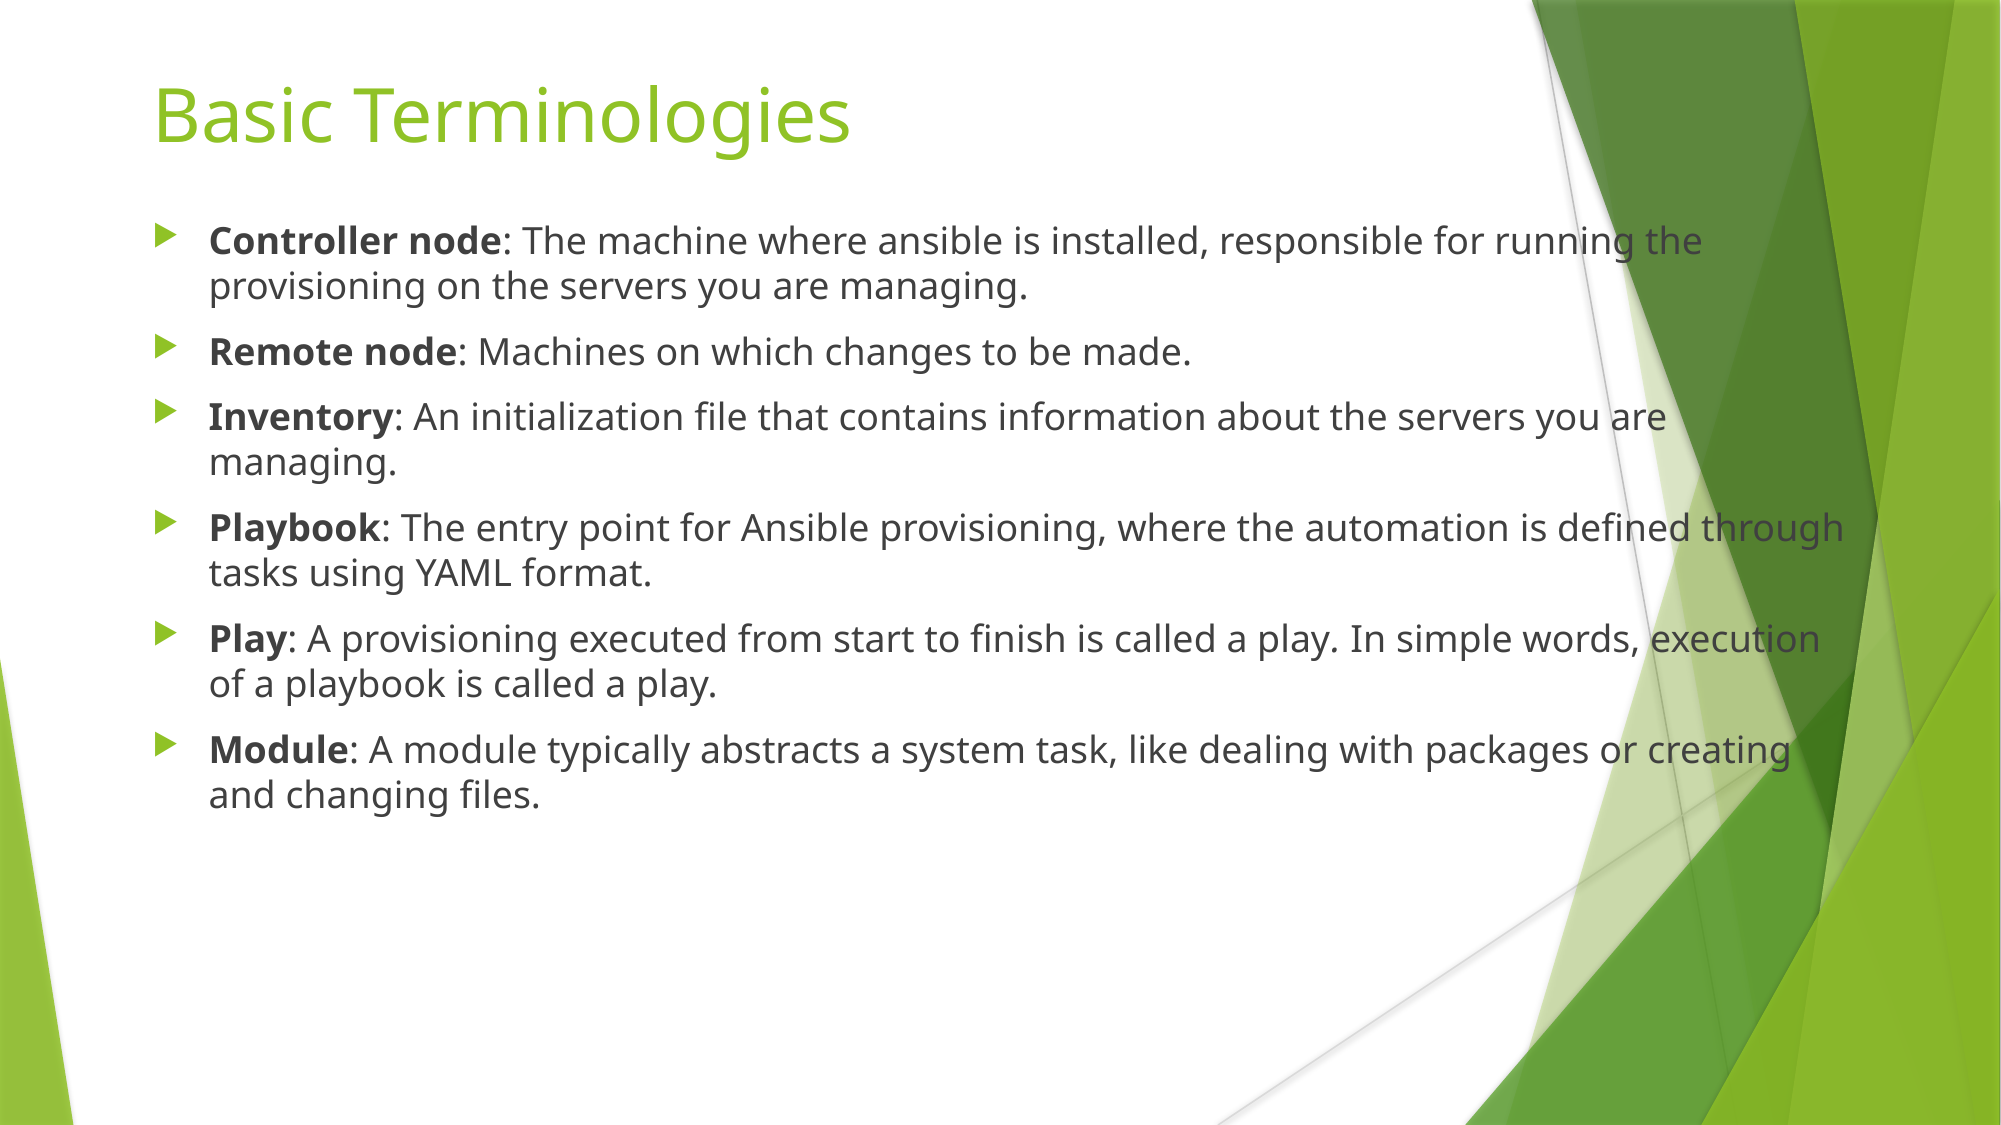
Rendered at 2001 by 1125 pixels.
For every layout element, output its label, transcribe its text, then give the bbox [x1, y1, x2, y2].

text_box Controller node: The machine where ansible is installed, responsible for running the provisioning on the servers you are managing. Remote node: Machines on which changes to be made. Inventory: An initialization file that contains information about the servers you are managing. Playbook: The entry point for Ansible provisioning, where the automation is defined through tasks using YAML format. Play: A provisioning executed from start to finish is called a play. In simple words, execution of a playbook is called a play. Module: A module typically abstracts a system task, like dealing with packages or creating and changing files. [137, 209, 1863, 923]
text_box Basic Terminologies [137, 59, 1094, 173]
